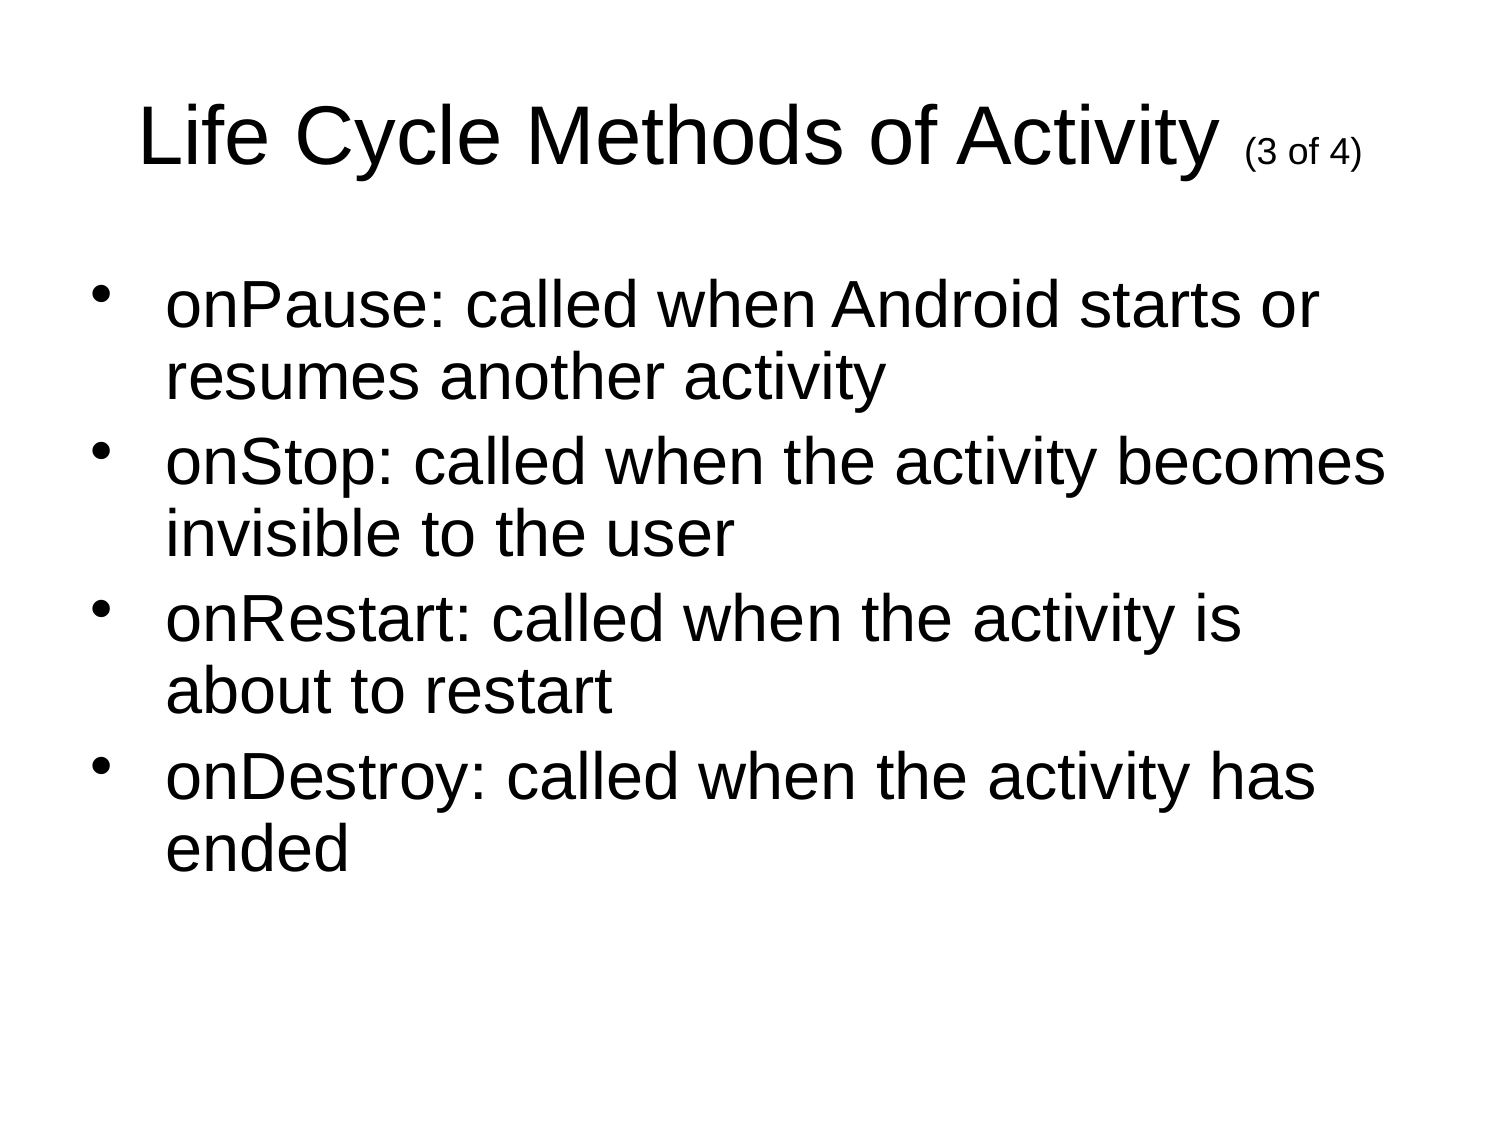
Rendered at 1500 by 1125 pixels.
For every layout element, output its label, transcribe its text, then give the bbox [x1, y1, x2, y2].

list onPause: called when Android starts or resumes another activity onStop: called when the activity becomes invisible to the user onRestart: called when the activity is about to restart onDestroy: called when the activity has ended [75, 262, 1425, 938]
title Life Cycle Methods of Activity (3 of 4) [75, 37, 1425, 225]
